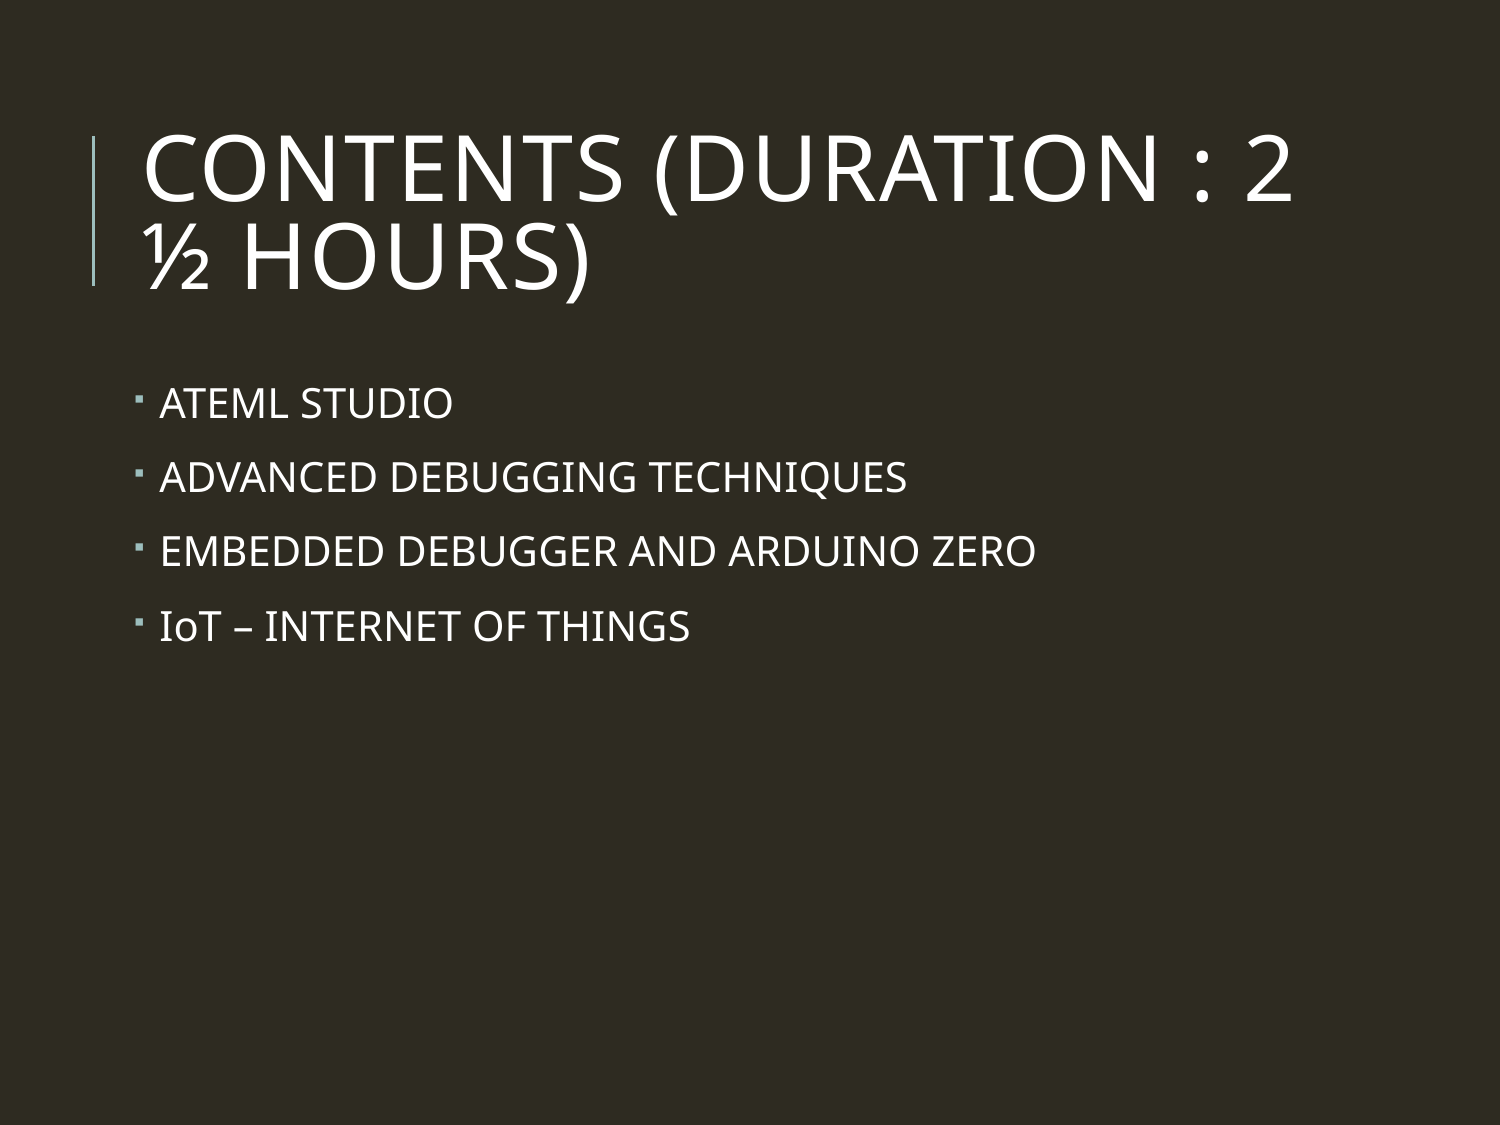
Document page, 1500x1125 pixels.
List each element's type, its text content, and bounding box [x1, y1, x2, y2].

list ATEML STUDIO ADVANCED DEBUGGING TECHNIQUES EMBEDDED DEBUGGER AND ARDUINO ZERO IoT – INTERNET OF THINGS [126, 375, 1322, 1035]
title Contents (duration : 2 ½ hours) [126, 96, 1322, 342]
